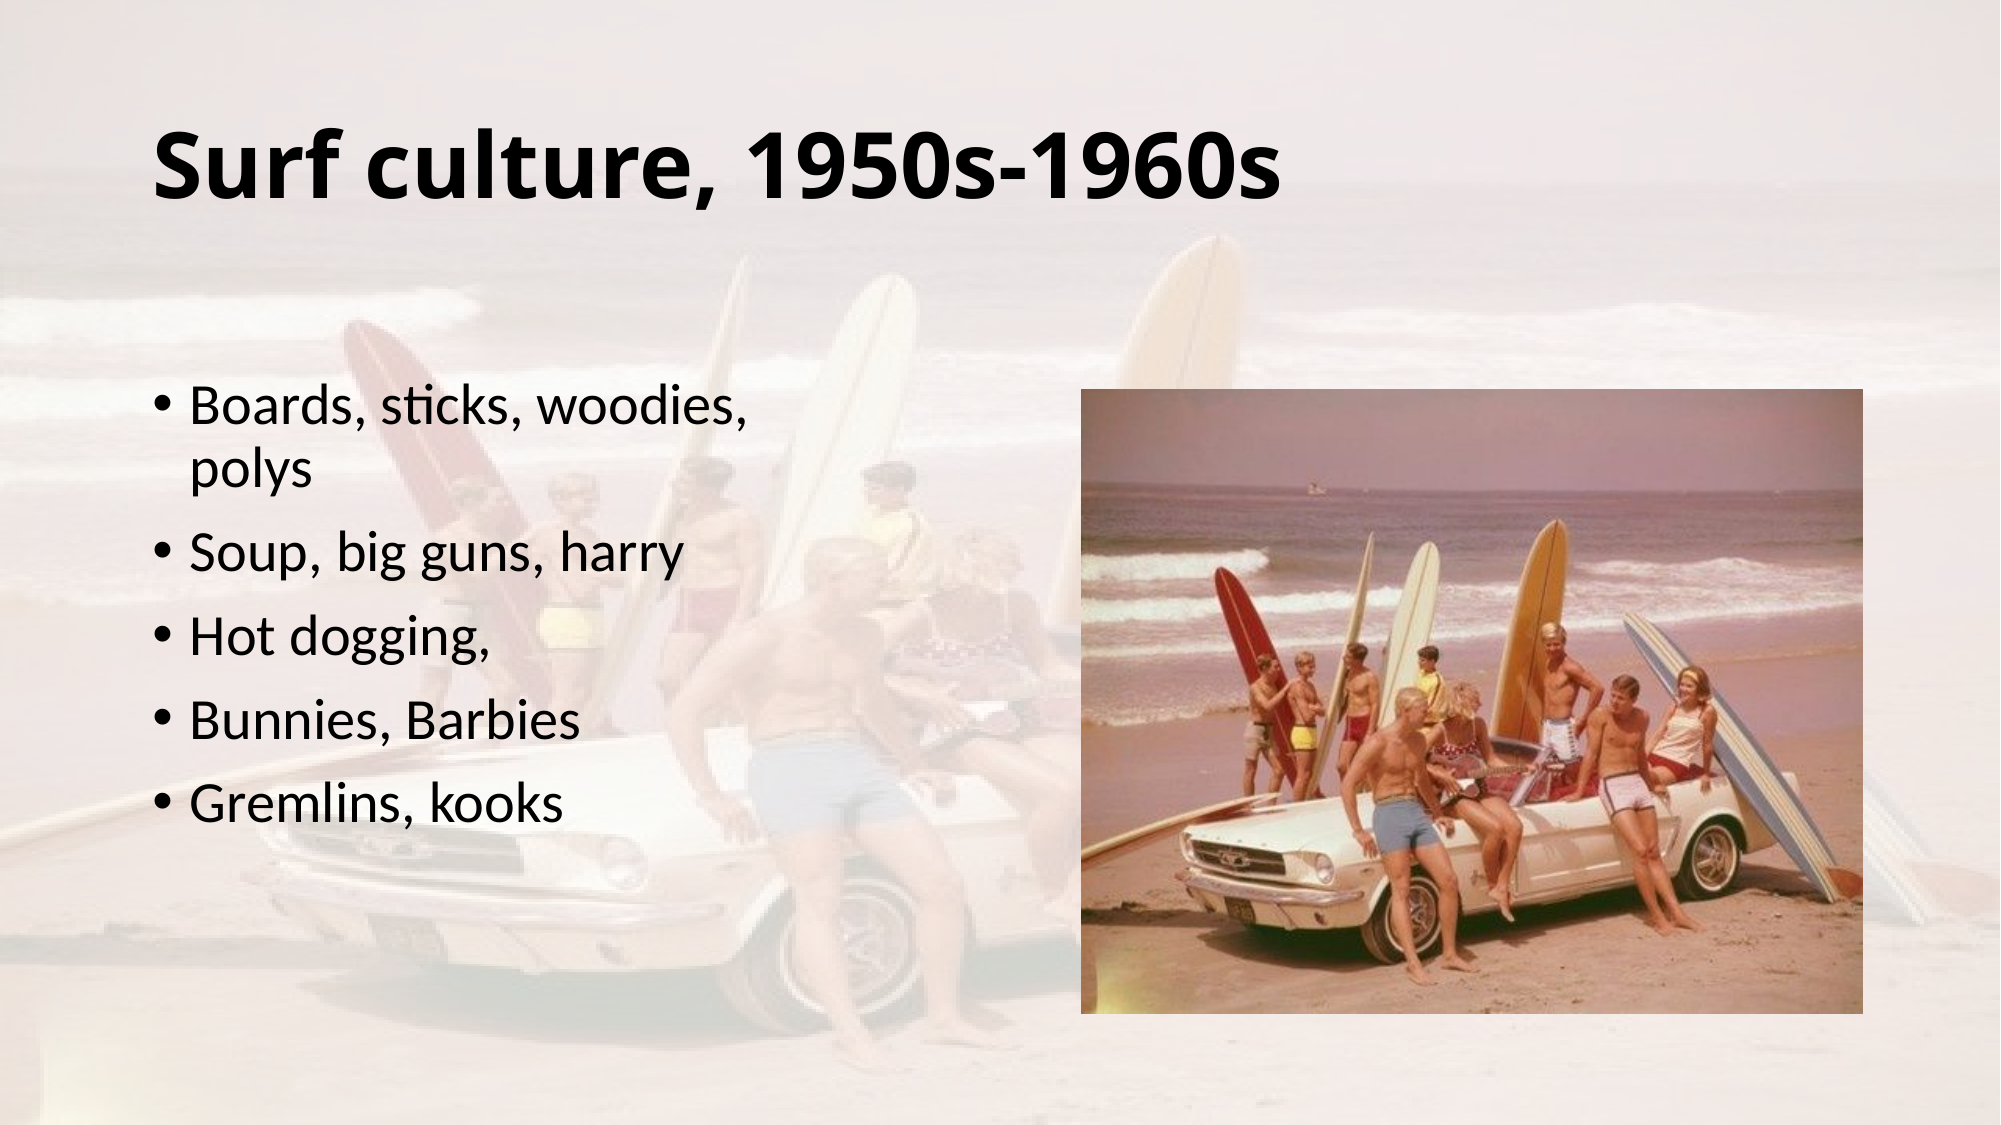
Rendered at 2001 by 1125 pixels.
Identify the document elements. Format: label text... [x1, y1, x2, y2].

picture [1081, 389, 1863, 1014]
title Surf culture, 1950s-1960s [137, 59, 1863, 278]
list Boards, sticks, woodies, polys Soup, big guns, harry Hot dogging, Bunnies, Barbies Gremlins, kooks [137, 366, 900, 1014]
